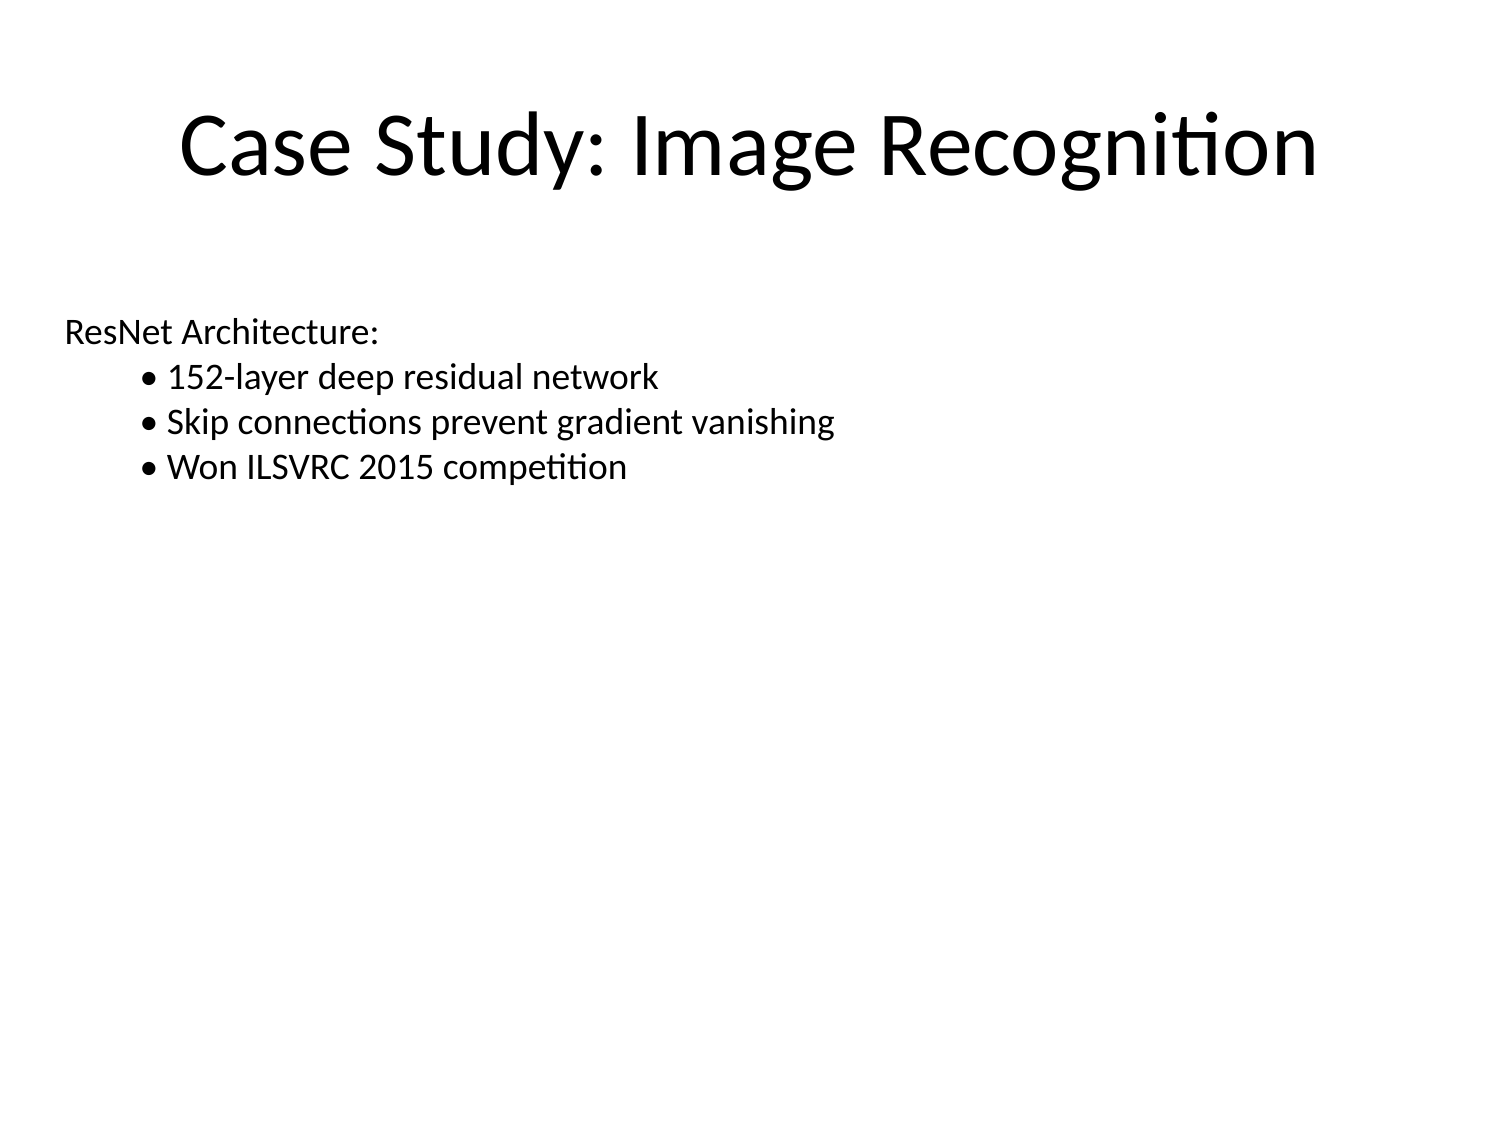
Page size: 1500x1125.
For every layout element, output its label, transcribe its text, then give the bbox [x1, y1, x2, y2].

text_box ResNet Architecture: • 152-layer deep residual network • Skip connections prevent gradient vanishing • Won ILSVRC 2015 competition [49, 299, 851, 495]
title Case Study: Image Recognition [75, 45, 1425, 233]
